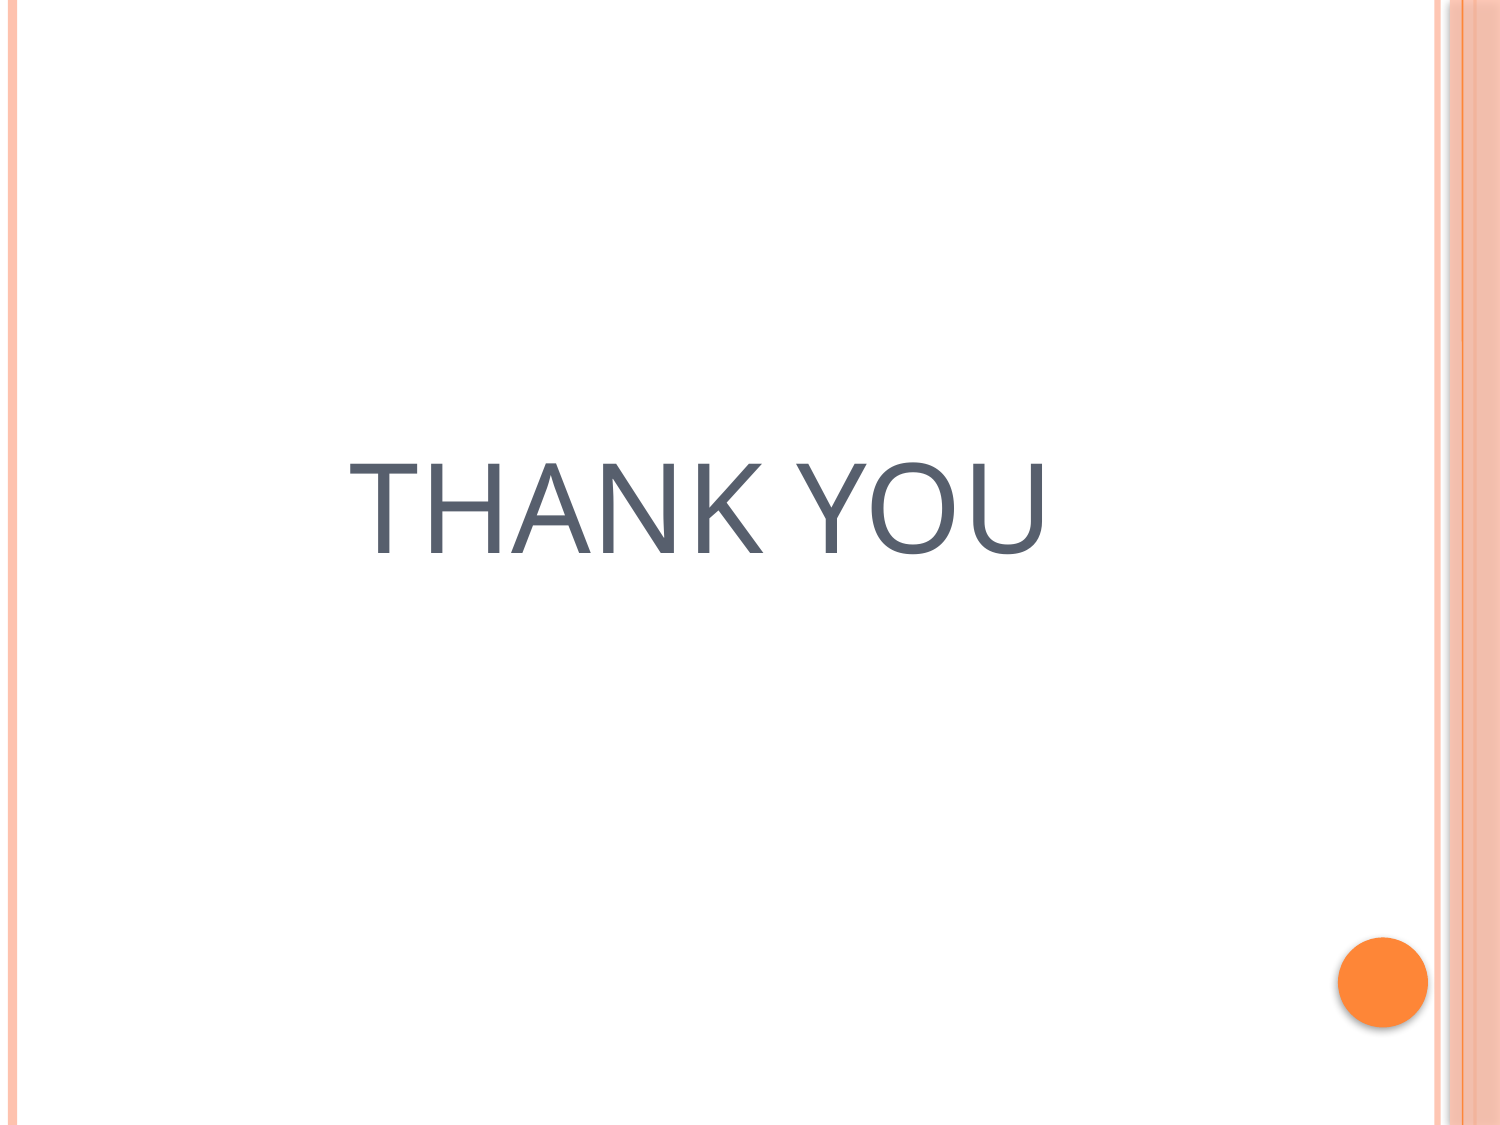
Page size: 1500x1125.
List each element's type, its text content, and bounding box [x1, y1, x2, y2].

title Thank You [75, 45, 1300, 586]
